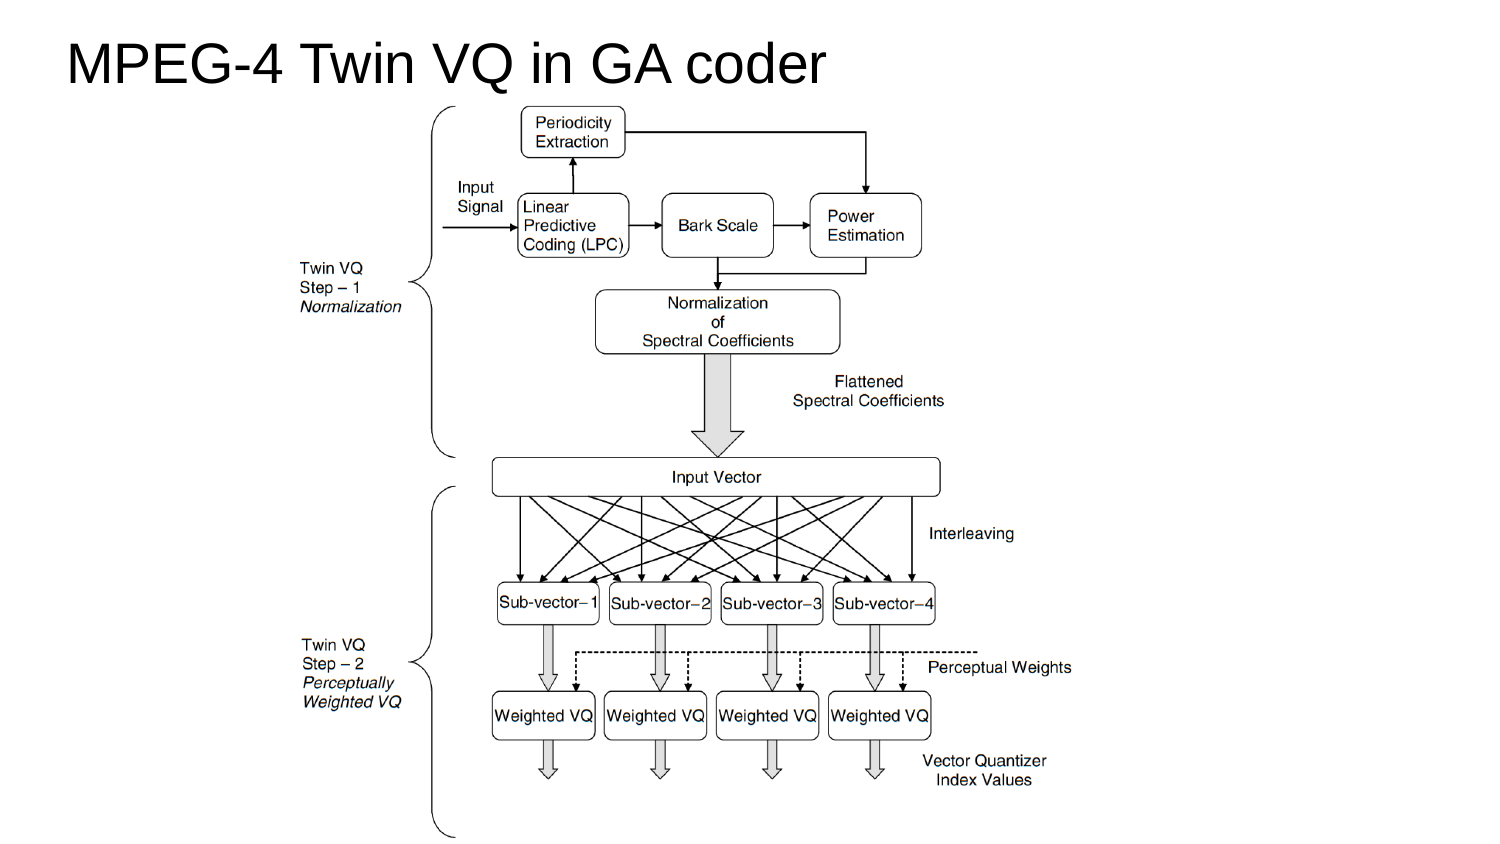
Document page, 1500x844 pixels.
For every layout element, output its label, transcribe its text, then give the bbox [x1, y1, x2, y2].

title MPEG-4 Twin VQ in GA coder [51, 16, 1449, 111]
picture [281, 70, 1078, 844]
